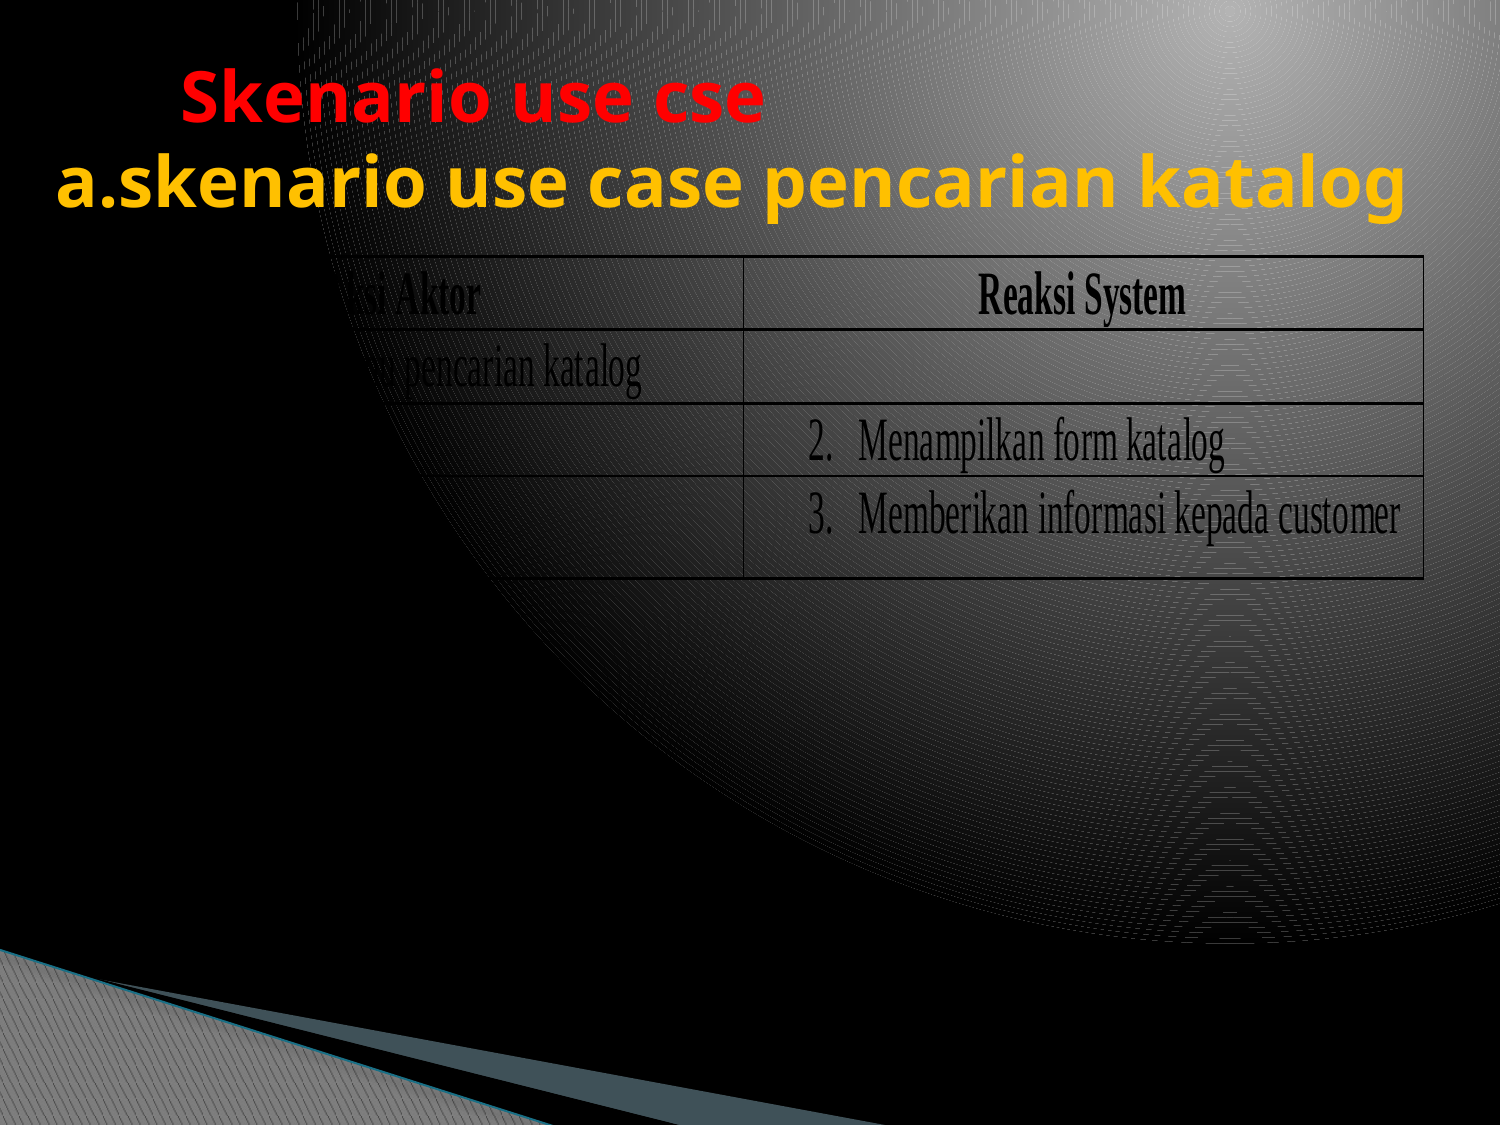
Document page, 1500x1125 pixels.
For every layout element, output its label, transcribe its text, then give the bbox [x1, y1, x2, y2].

picture [76, 255, 1436, 646]
title Skenario use cse a.skenario use case pencarian katalog [40, 42, 1500, 231]
picture [0, 952, 543, 1125]
